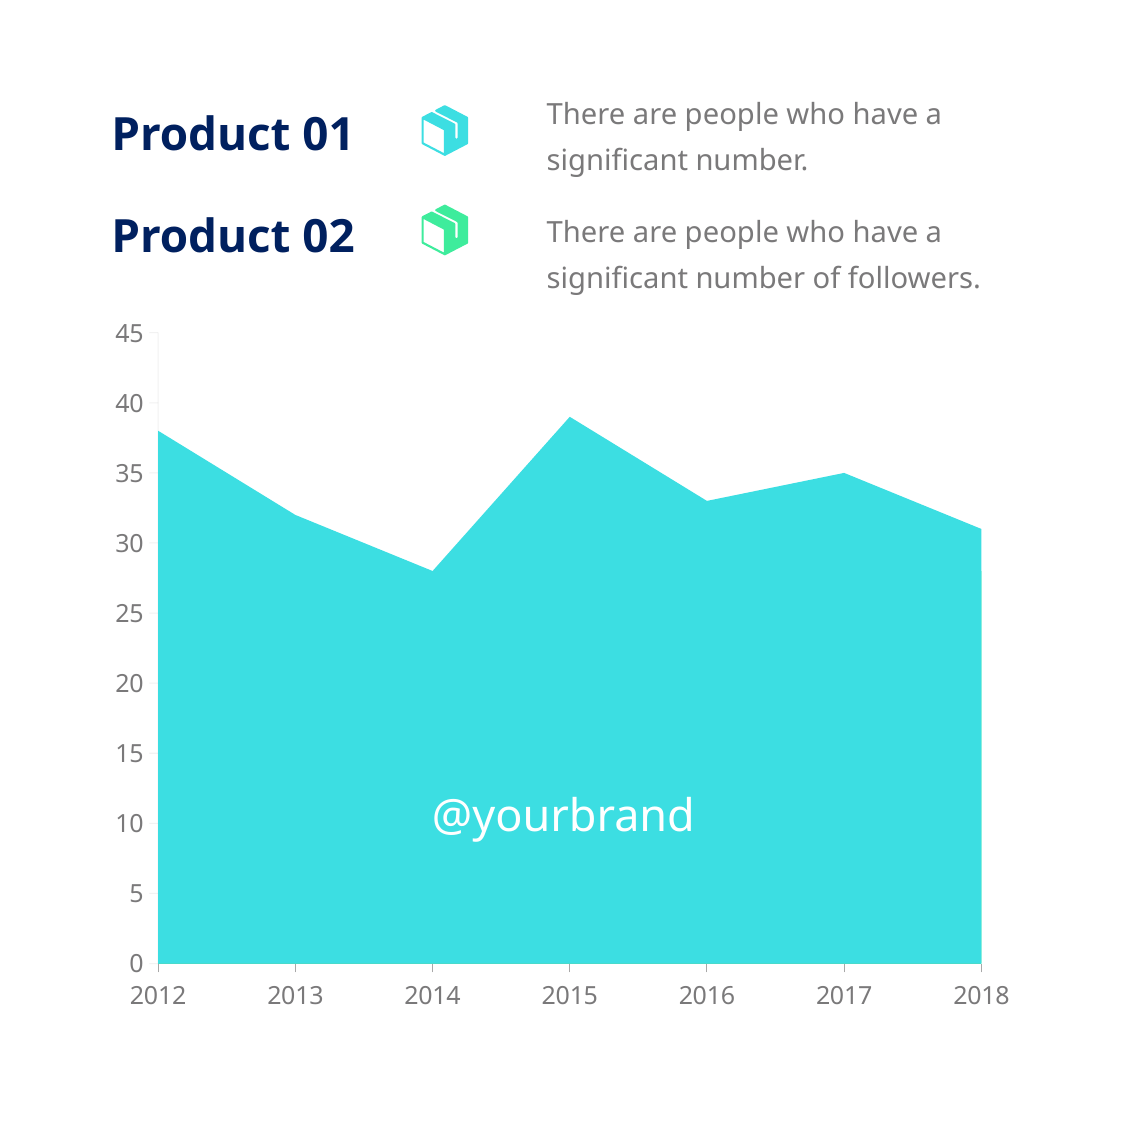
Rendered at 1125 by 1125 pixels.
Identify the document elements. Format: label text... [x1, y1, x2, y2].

text_box There are people who have a significant number of followers. [531, 195, 1027, 300]
chart [96, 300, 1029, 1028]
text_box [421, 204, 469, 256]
text_box Product 01 [96, 97, 457, 168]
text_box There are people who have a significant number. [531, 77, 1027, 184]
text_box [421, 105, 469, 156]
text_box Product 02 [96, 199, 457, 269]
